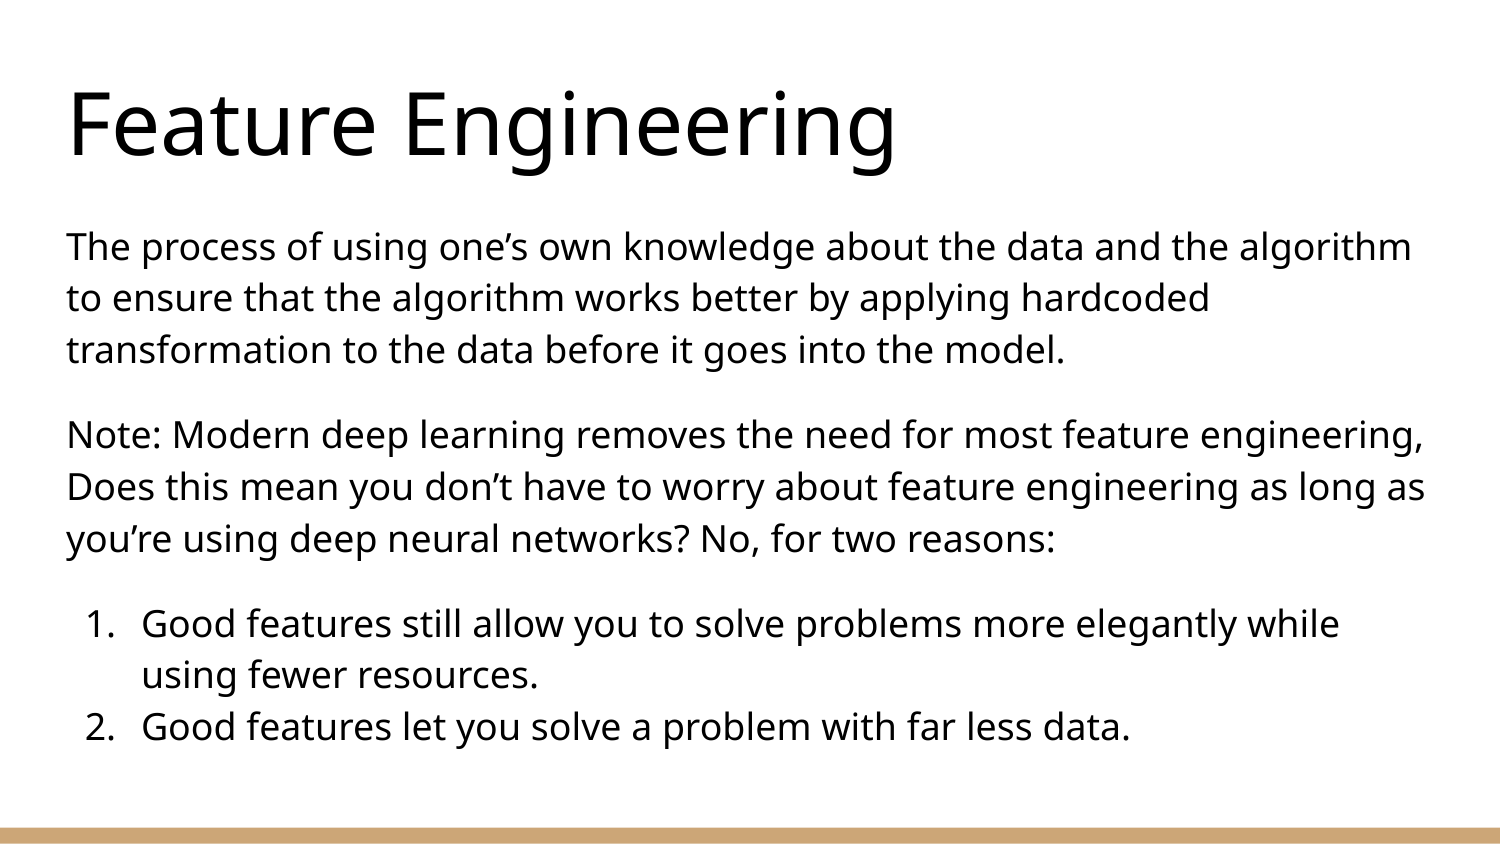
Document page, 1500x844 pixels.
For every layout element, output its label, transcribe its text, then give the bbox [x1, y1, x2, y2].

list The process of using one’s own knowledge about the data and the algorithm to ensure that the algorithm works better by applying hardcoded transformation to the data before it goes into the model. Note: Modern deep learning removes the need for most feature engineering, Does this mean you don’t have to worry about feature engineering as long as you’re using deep neural networks? No, for two reasons: Good features still allow you to solve problems more elegantly while using fewer resources. Good features let you solve a problem with far less data. [51, 200, 1449, 752]
title Feature Engineering [51, 51, 1449, 189]
